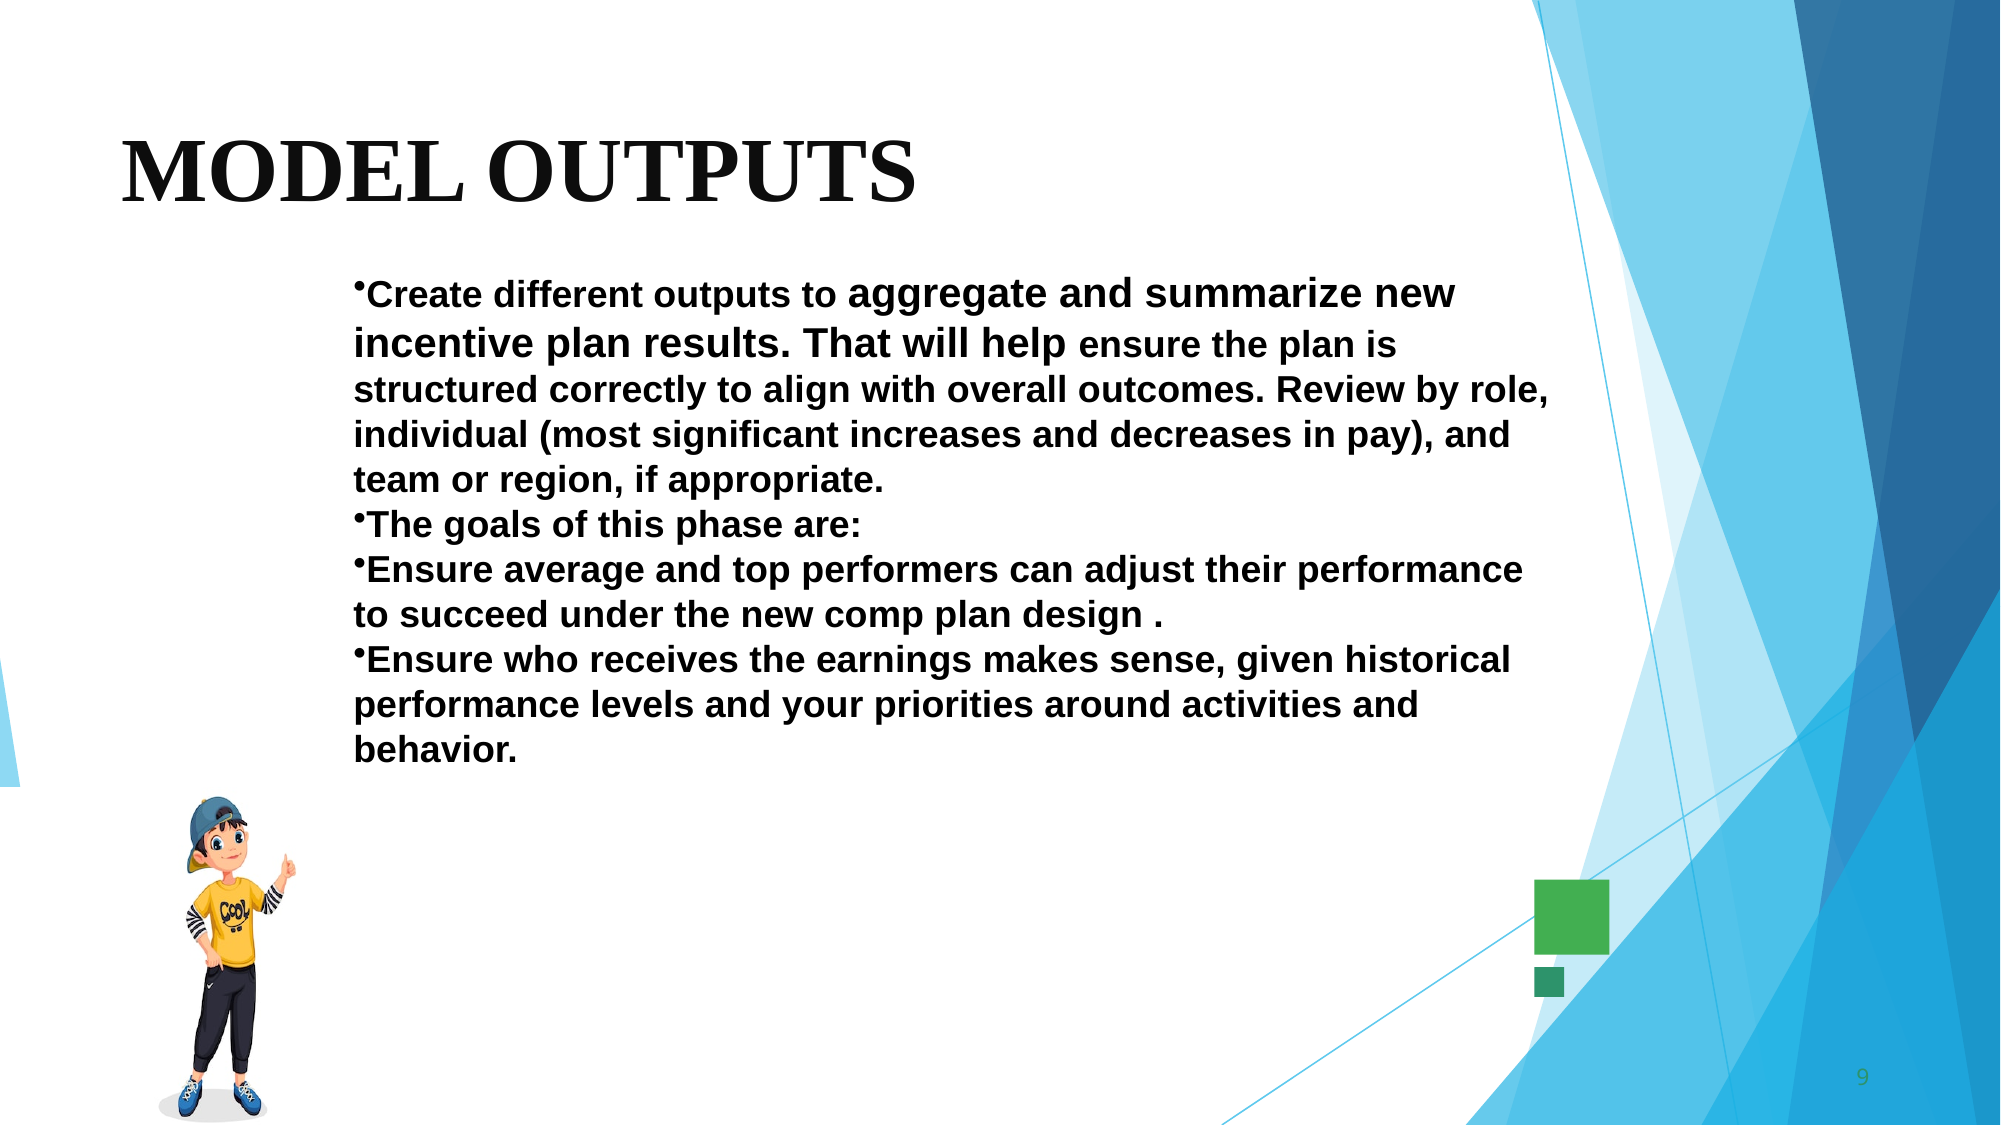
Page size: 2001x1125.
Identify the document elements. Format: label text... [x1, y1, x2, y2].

title MODEL OUTPUTS [121, 107, 1513, 298]
text_box [1572, 386, 1850, 518]
text_box 9 [1849, 1061, 1888, 1095]
text_box [1534, 967, 1565, 997]
text_box [1534, 879, 1610, 955]
text_box Create different outputs to aggregate and summarize new incentive plan results. That will help ensure the plan is structured correctly to align with overall outcomes. Review by role, individual (most significant increases and decreases in pay), and team or region, if appropriate. The goals of this phase are: Ensure average and top performers can adjust their performance to succeed under the new comp plan design . Ensure who receives the earnings makes sense, given historical performance levels and your priorities around activities and behavior. [338, 257, 1572, 778]
picture [0, 787, 463, 1125]
